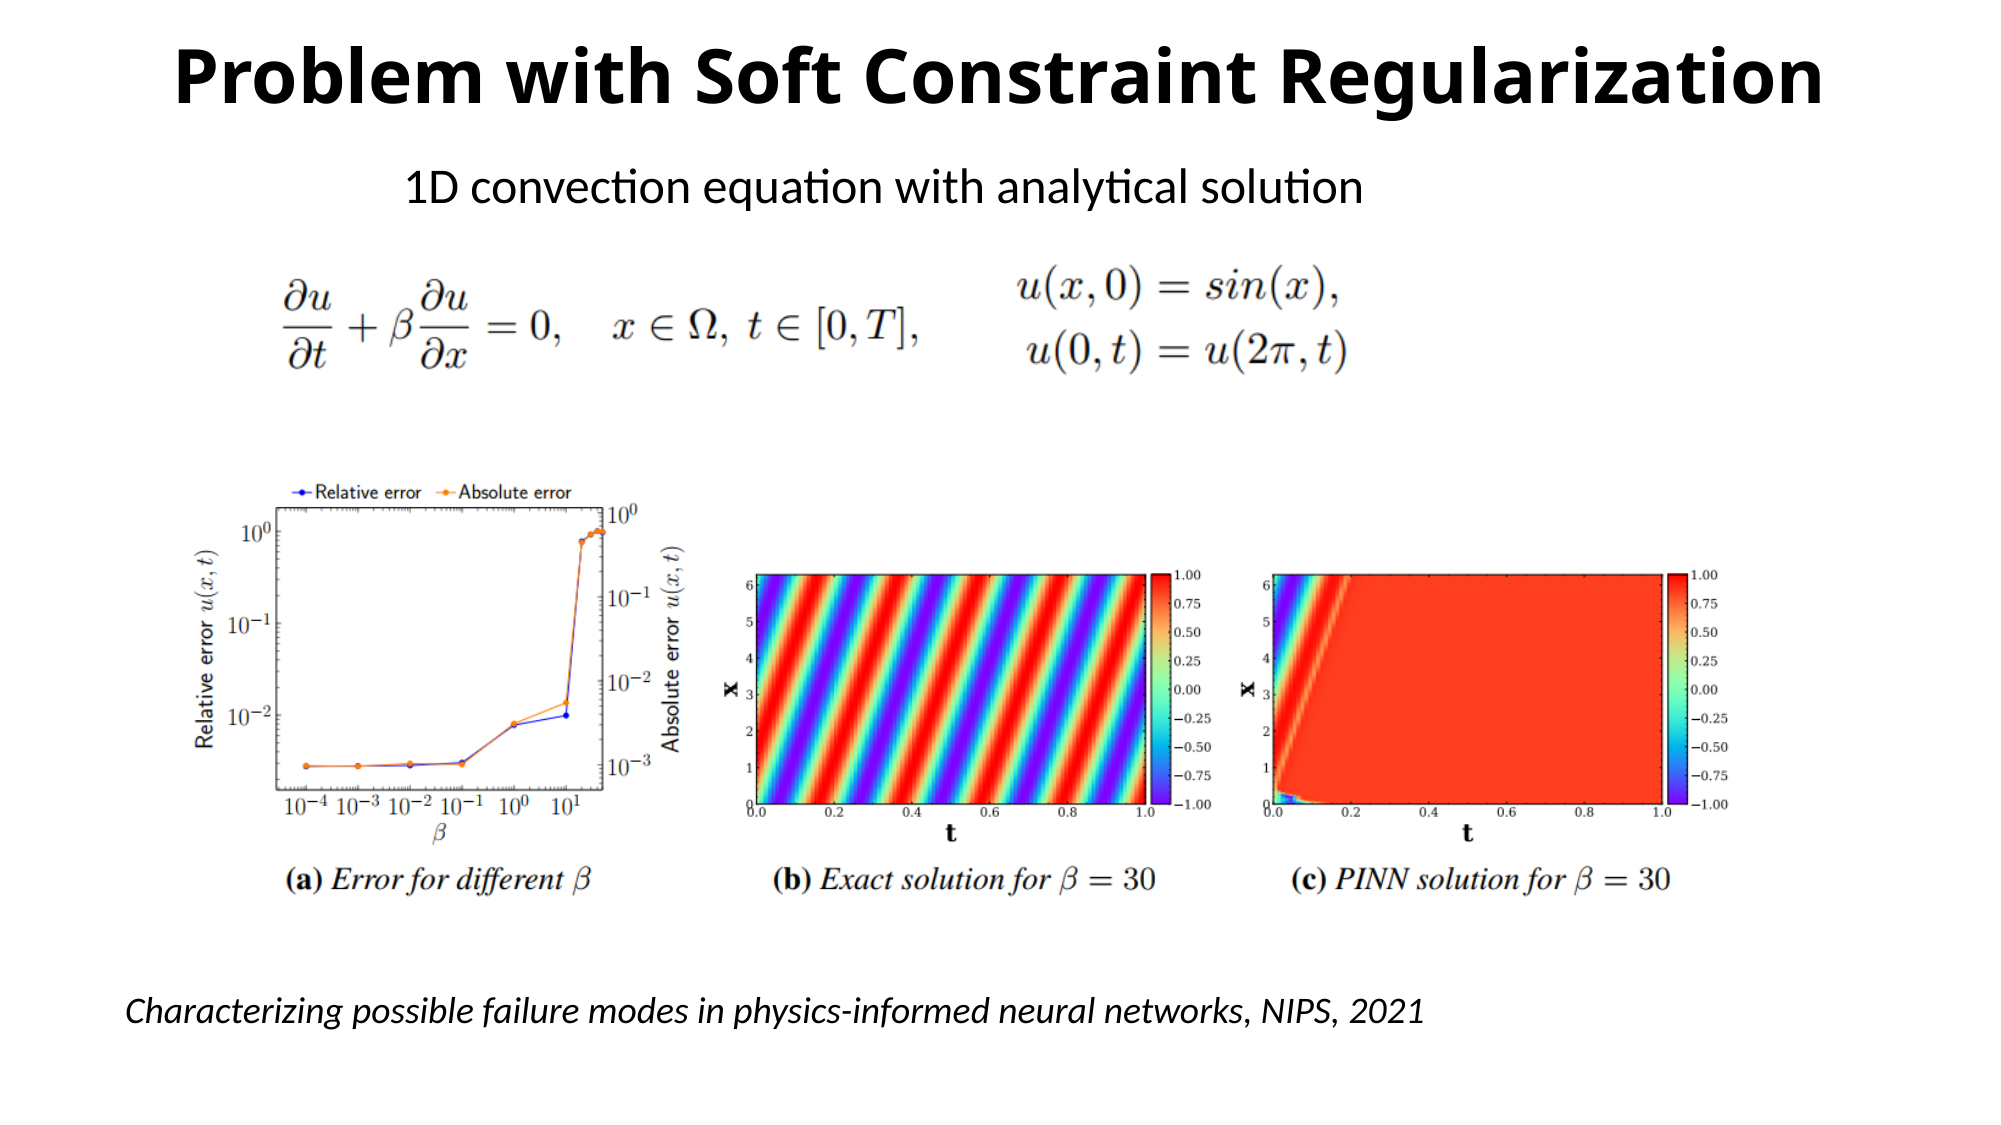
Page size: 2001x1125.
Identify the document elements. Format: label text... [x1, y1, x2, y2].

title Problem with Soft Constraint Regularization [137, 22, 1863, 137]
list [247, 256, 933, 378]
text_box Characterizing possible failure modes in physics-informed neural networks, NIPS, 2021 [110, 978, 1657, 1039]
picture [162, 457, 1743, 910]
text_box 1D convection equation with analytical solution [268, 146, 1499, 221]
picture [1001, 242, 1354, 391]
